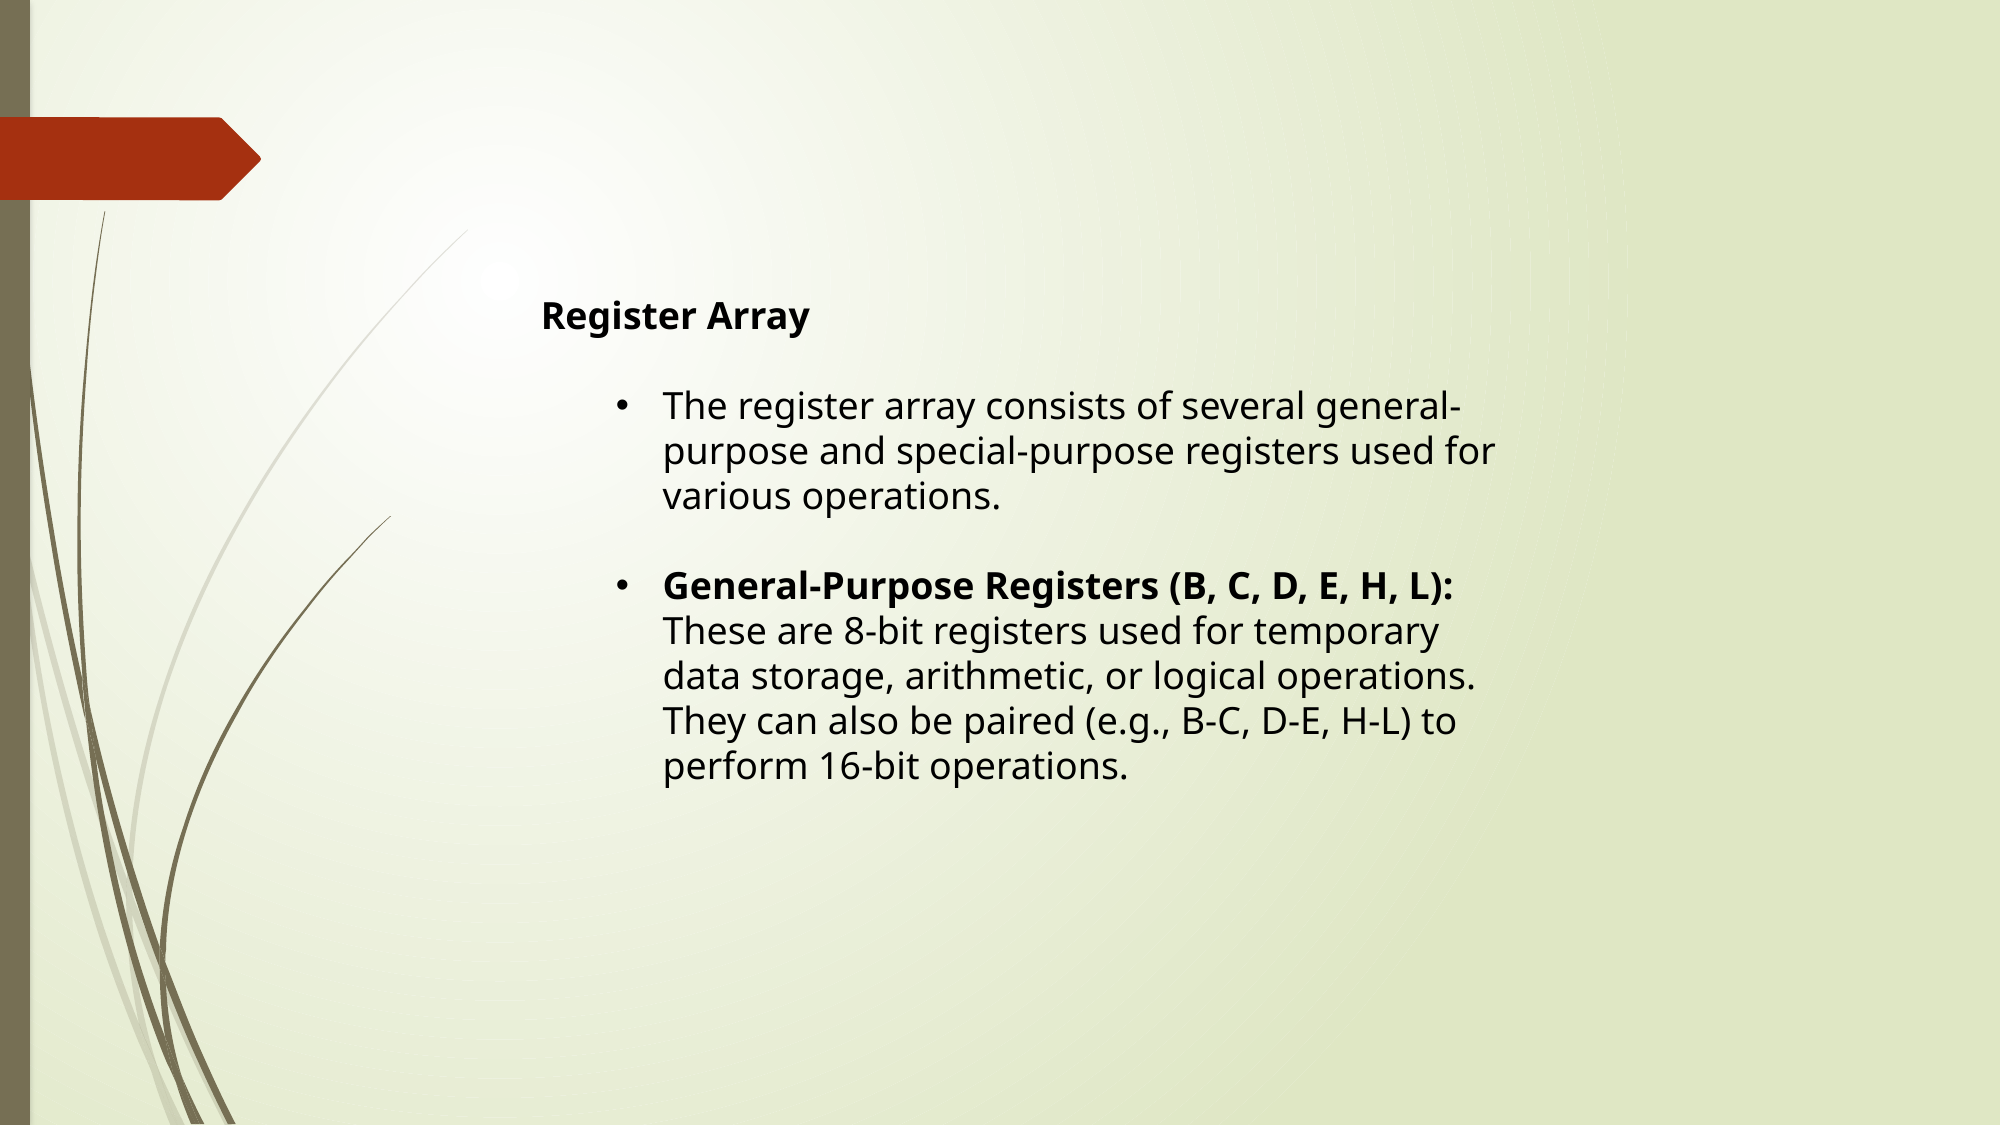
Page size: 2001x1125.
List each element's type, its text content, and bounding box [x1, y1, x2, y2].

text_box Register Array The register array consists of several general-purpose and special-purpose registers used for various operations. General-Purpose Registers (B, C, D, E, H, L): These are 8-bit registers used for temporary data storage, arithmetic, or logical operations. They can also be paired (e.g., B-C, D-E, H-L) to perform 16-bit operations. [526, 284, 1527, 795]
